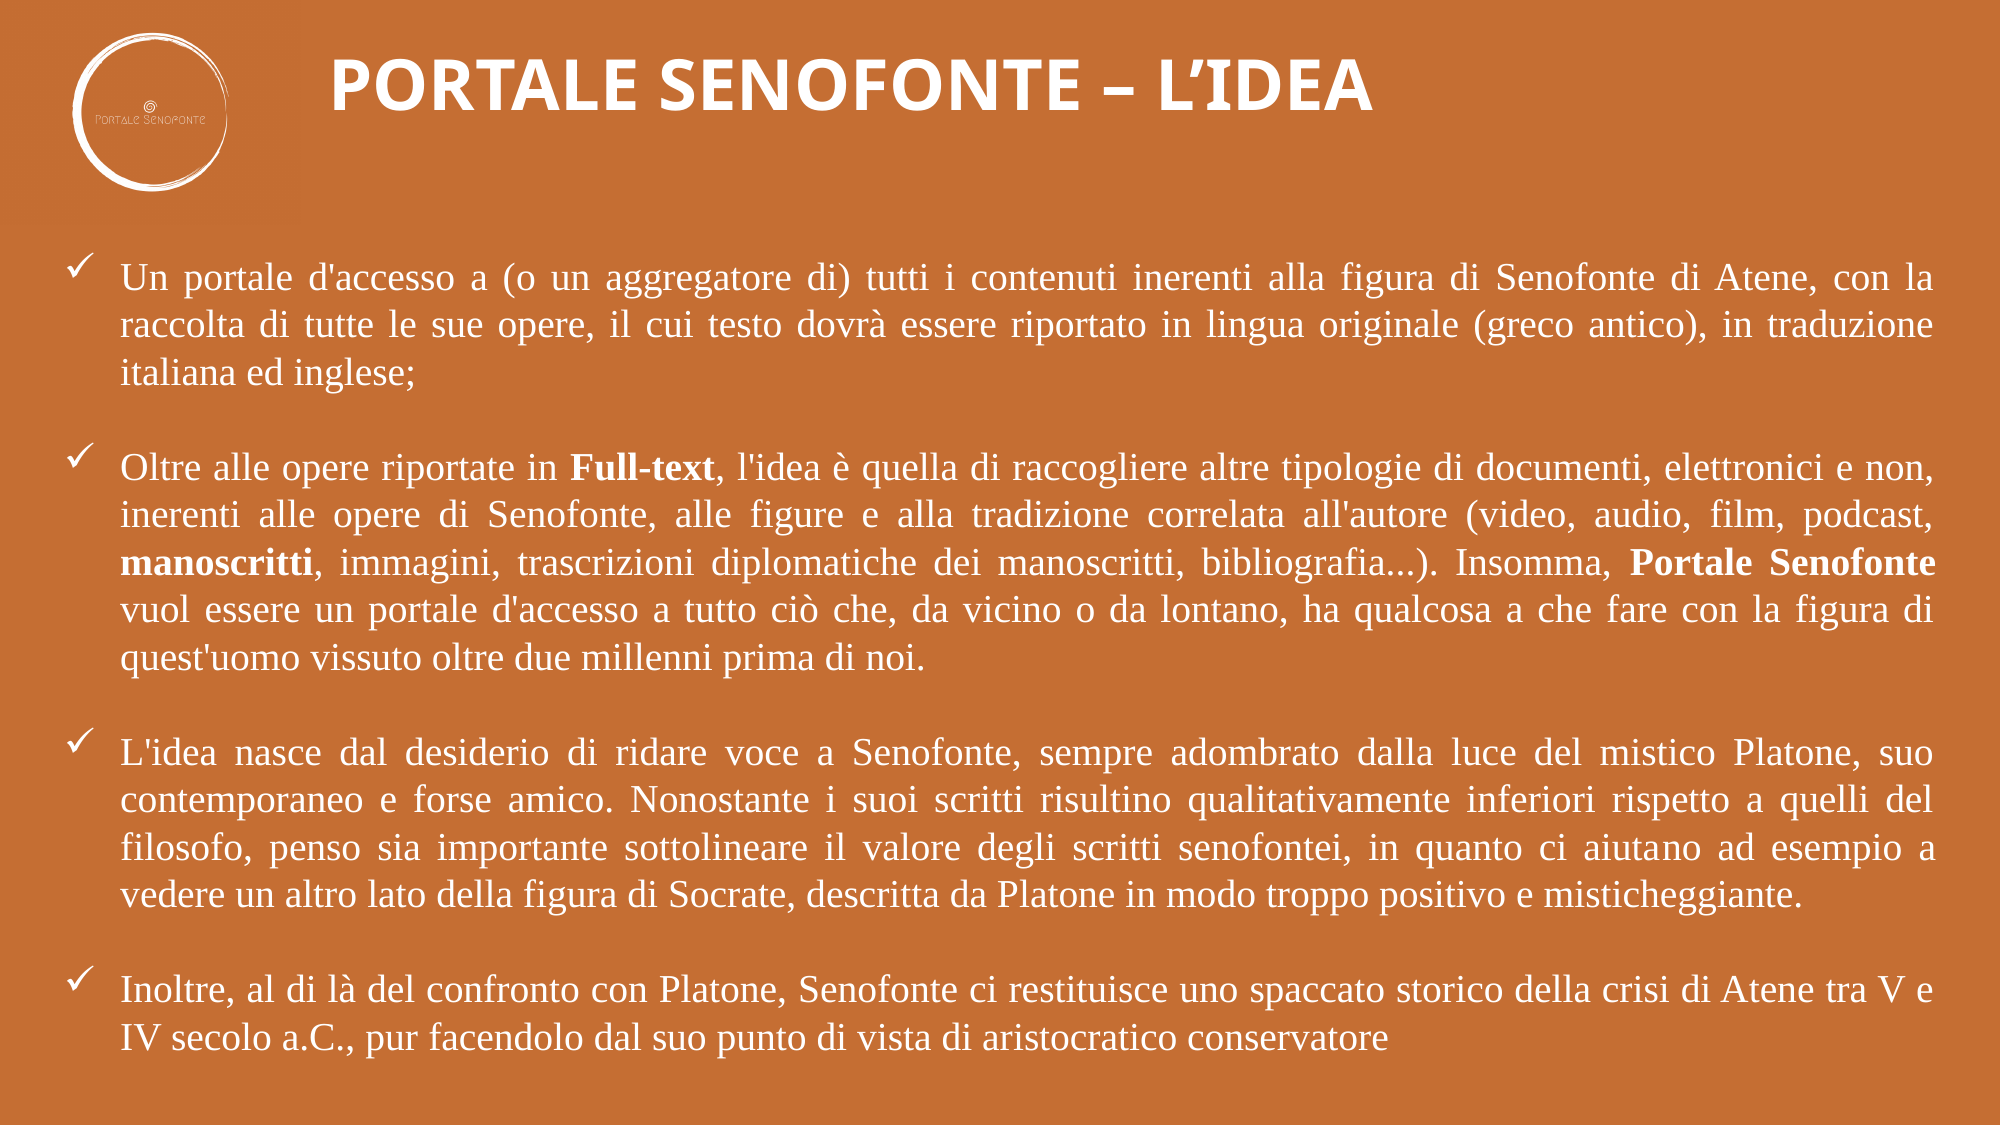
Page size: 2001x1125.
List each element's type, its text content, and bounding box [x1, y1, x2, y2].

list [0, 0, 301, 226]
title PORTALE SENOFONTE – L’IDEA [313, 41, 1854, 133]
text_box Un portale d'accesso a (o un aggregatore di) tutti i contenuti inerenti alla figura di Senofonte di Atene, con la raccolta di tutte le sue opere, il cui testo dovrà essere riportato in lingua originale (greco antico), in traduzione italiana ed inglese; Oltre alle opere riportate in Full-text, l'idea è quella di raccogliere altre tipologie di documenti, elettronici e non, inerenti alle opere di Senofonte, alle figure e alla tradizione correlata all'autore (video, audio, film, podcast, manoscritti, immagini, trascrizioni diplomatiche dei manoscritti, bibliografia...). Insomma, Portale Senofonte vuol essere un portale d'accesso a tutto ciò che, da vicino o da lontano, ha qualcosa a che fare con la figura di quest'uomo vissuto oltre due millenni prima di noi. L'idea nasce dal desiderio di ridare voce a Senofonte, sempre adombrato dalla luce del mistico Platone, suo contemporaneo e forse amico. Nonostante i suoi scritti risultino qualitativamente inferiori rispetto a quelli del filosofo, penso sia importante sottolineare il valore degli scritti senofontei, in quanto ci aiutano ad esempio a vedere un altro lato della figura di Socrate, descritta da Platone in modo troppo positivo e misticheggiante. Inoltre, al di là del confronto con Platone, Senofonte ci restituisce uno spaccato storico della crisi di Atene tra V e IV secolo a.C., pur facendolo dal suo punto di vista di aristocratico conservatore [49, 243, 1951, 1066]
